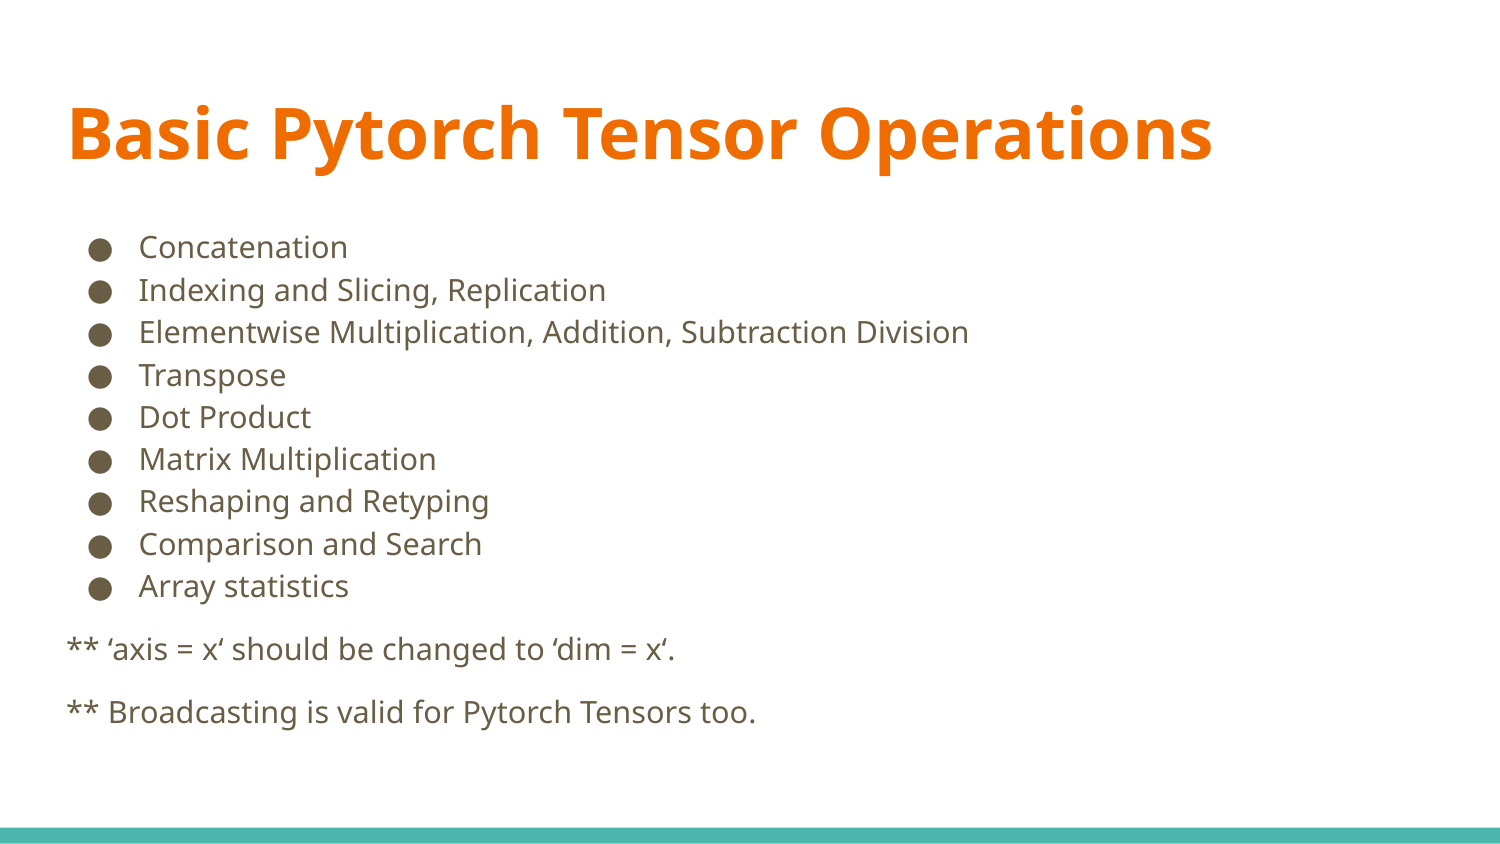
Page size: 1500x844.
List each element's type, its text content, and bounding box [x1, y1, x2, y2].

title Basic Pytorch Tensor Operations [51, 72, 1449, 189]
list Concatenation Indexing and Slicing, Replication Elementwise Multiplication, Addition, Subtraction Division Transpose Dot Product Matrix Multiplication Reshaping and Retyping Comparison and Search Array statistics ** ‘axis = x‘ should be changed to ‘dim = x‘. ** Broadcasting is valid for Pytorch Tensors too. [51, 207, 1449, 750]
